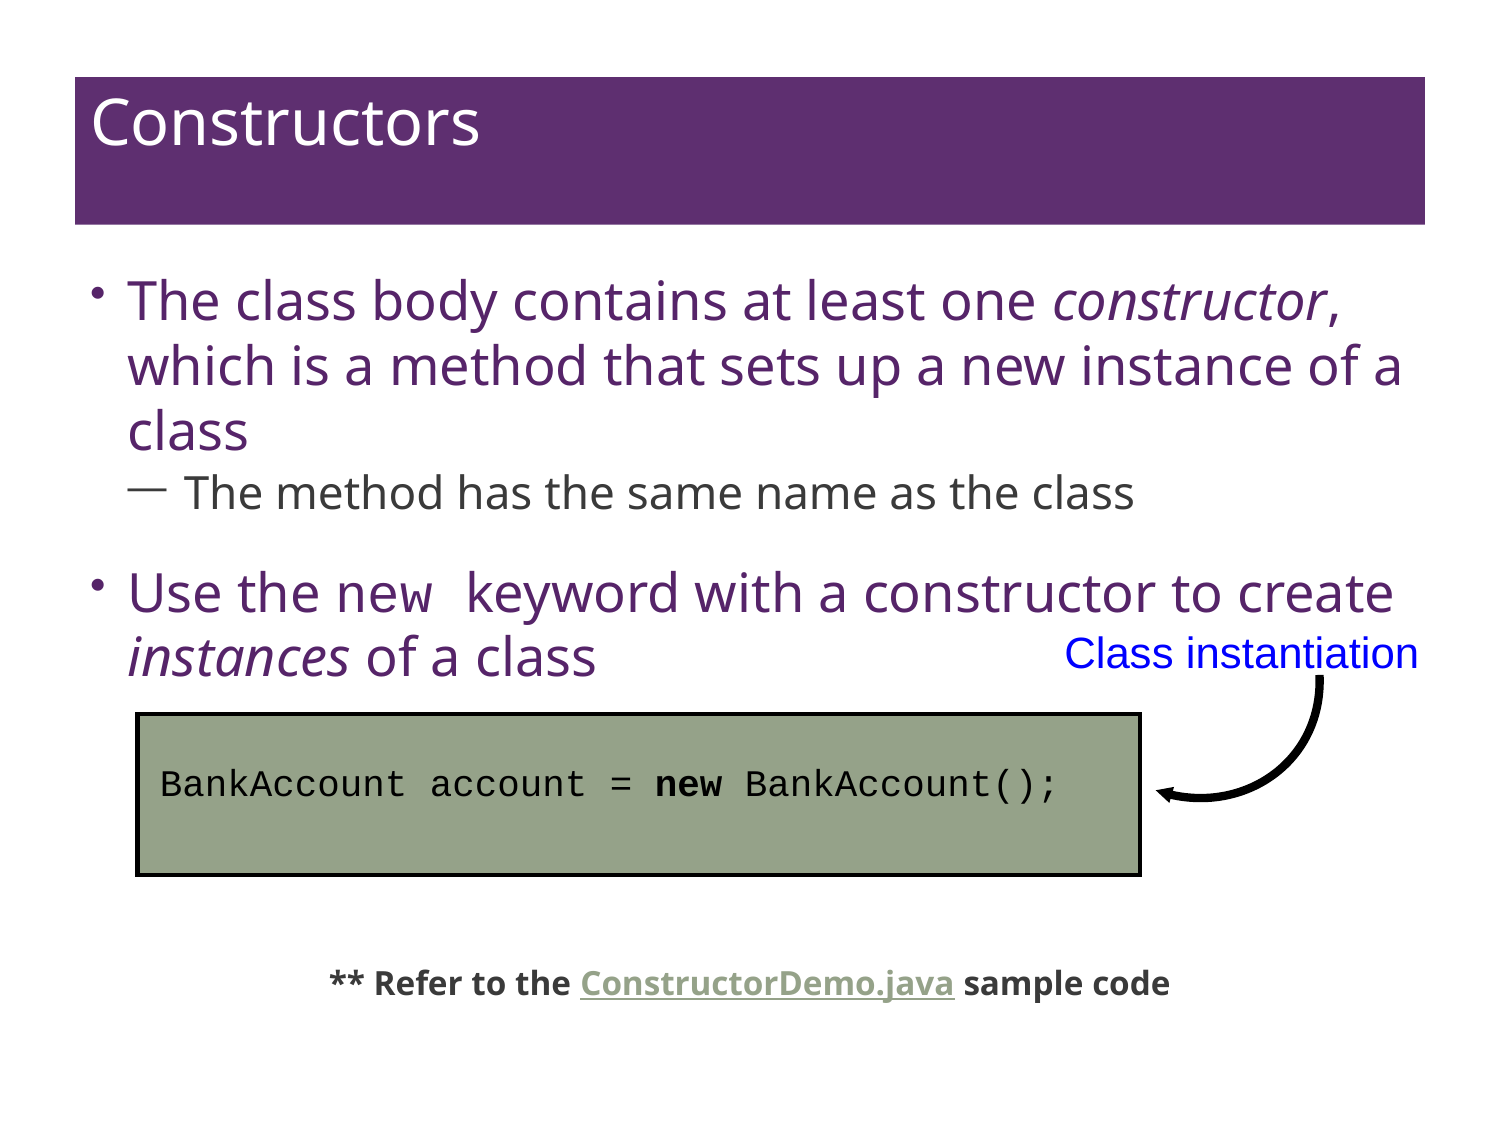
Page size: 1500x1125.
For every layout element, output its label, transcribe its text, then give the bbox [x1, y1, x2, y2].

text_box Class instantiation [1064, 625, 1420, 678]
text_box BankAccount account = new BankAccount(); [137, 714, 1141, 875]
text_box [1155, 674, 1320, 799]
text_box [53, 187, 1452, 251]
list The class body contains at least one constructor, which is a method that sets up a new instance of a class The method has the same name as the class Use the new keyword with a constructor to create instances of a class ** Refer to the ConstructorDemo.java sample code [74, 258, 1426, 1087]
title Constructors [74, 76, 1426, 187]
